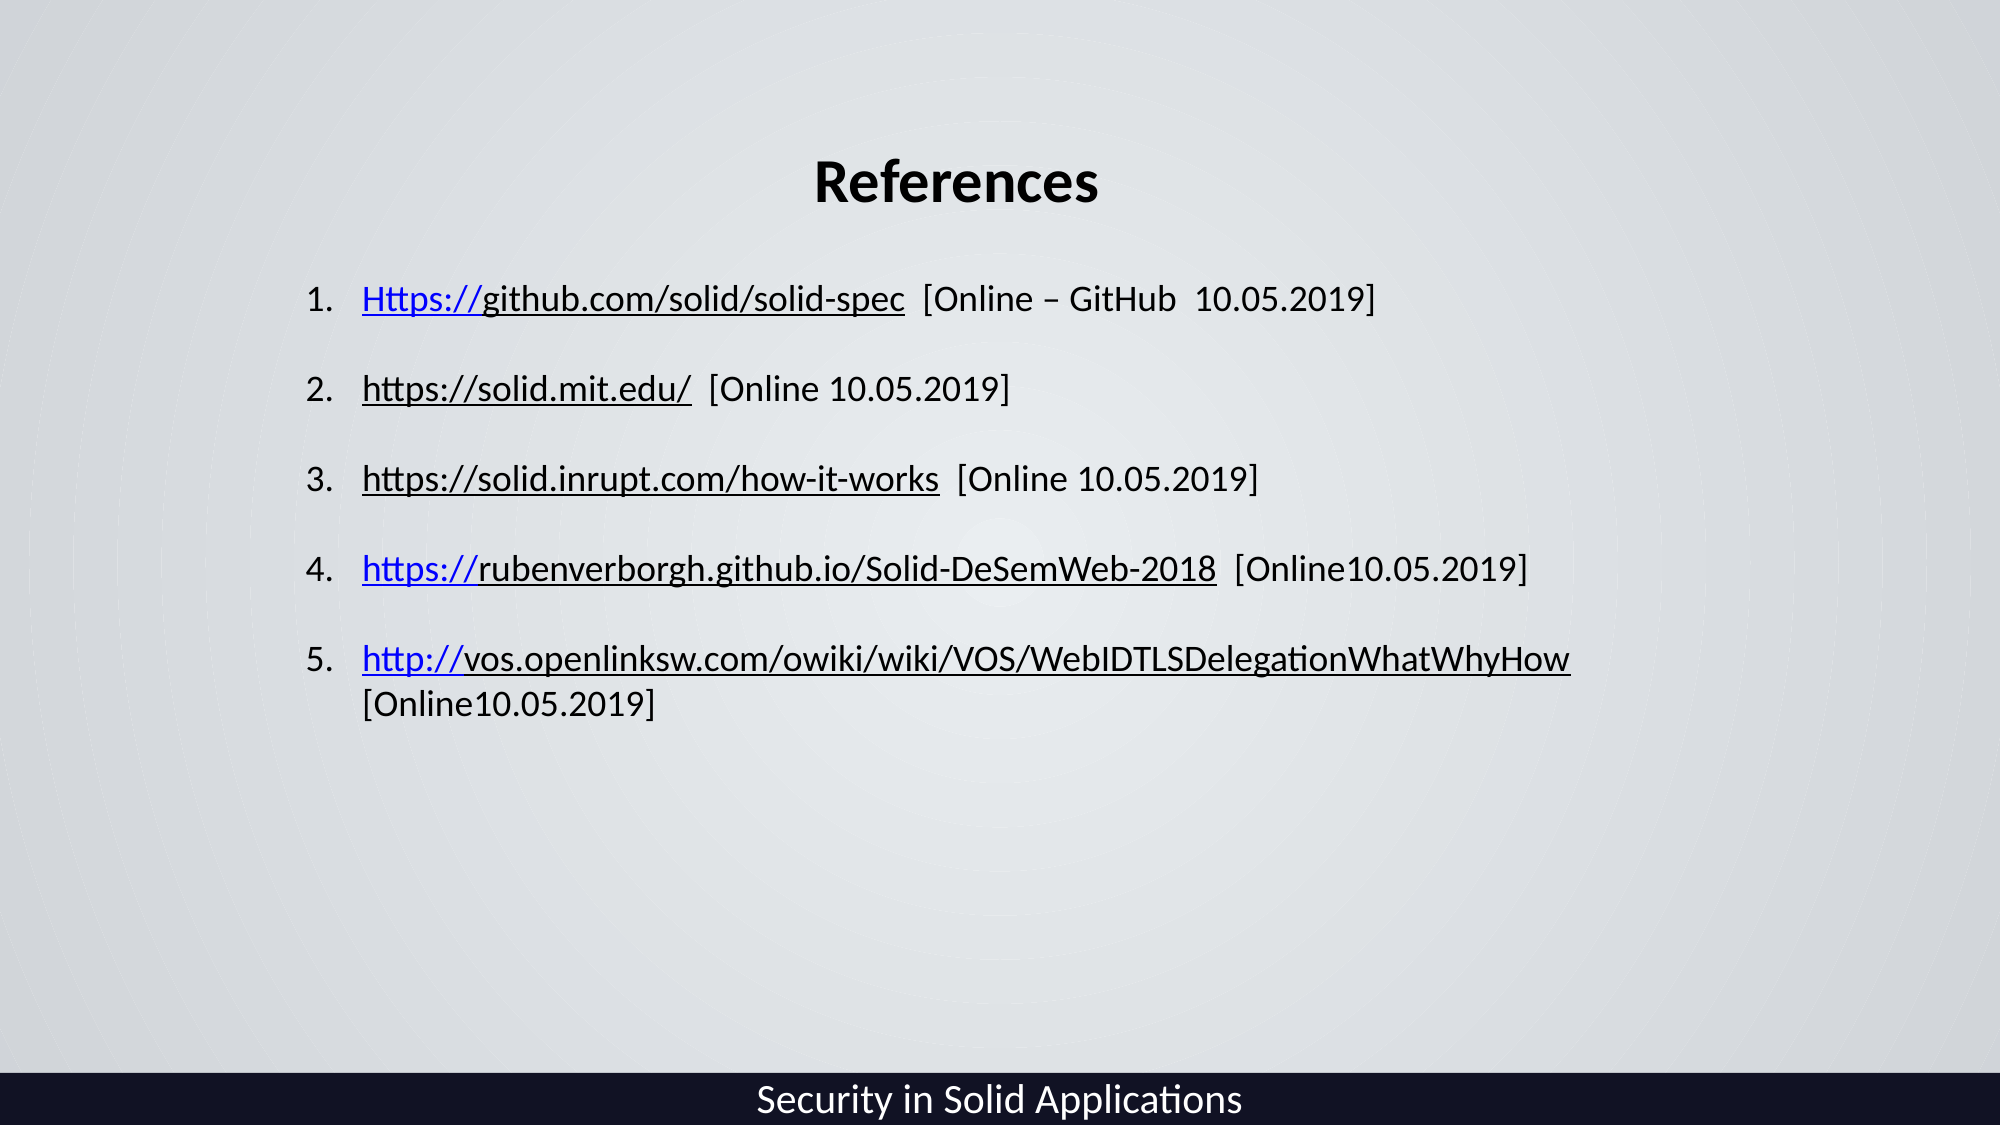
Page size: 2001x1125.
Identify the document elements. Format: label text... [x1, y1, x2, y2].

text_box Https://github.com/solid/solid-spec [Online – GitHub 10.05.2019] https://solid.mit.edu/ [Online 10.05.2019] https://solid.inrupt.com/how-it-works [Online 10.05.2019] https://rubenverborgh.github.io/Solid-DeSemWeb-2018 [Online10.05.2019] http://vos.openlinksw.com/owiki/wiki/VOS/WebIDTLSDelegationWhatWhyHow [Online10.05.2019] [290, 266, 1627, 1092]
text_box References [800, 132, 1800, 268]
